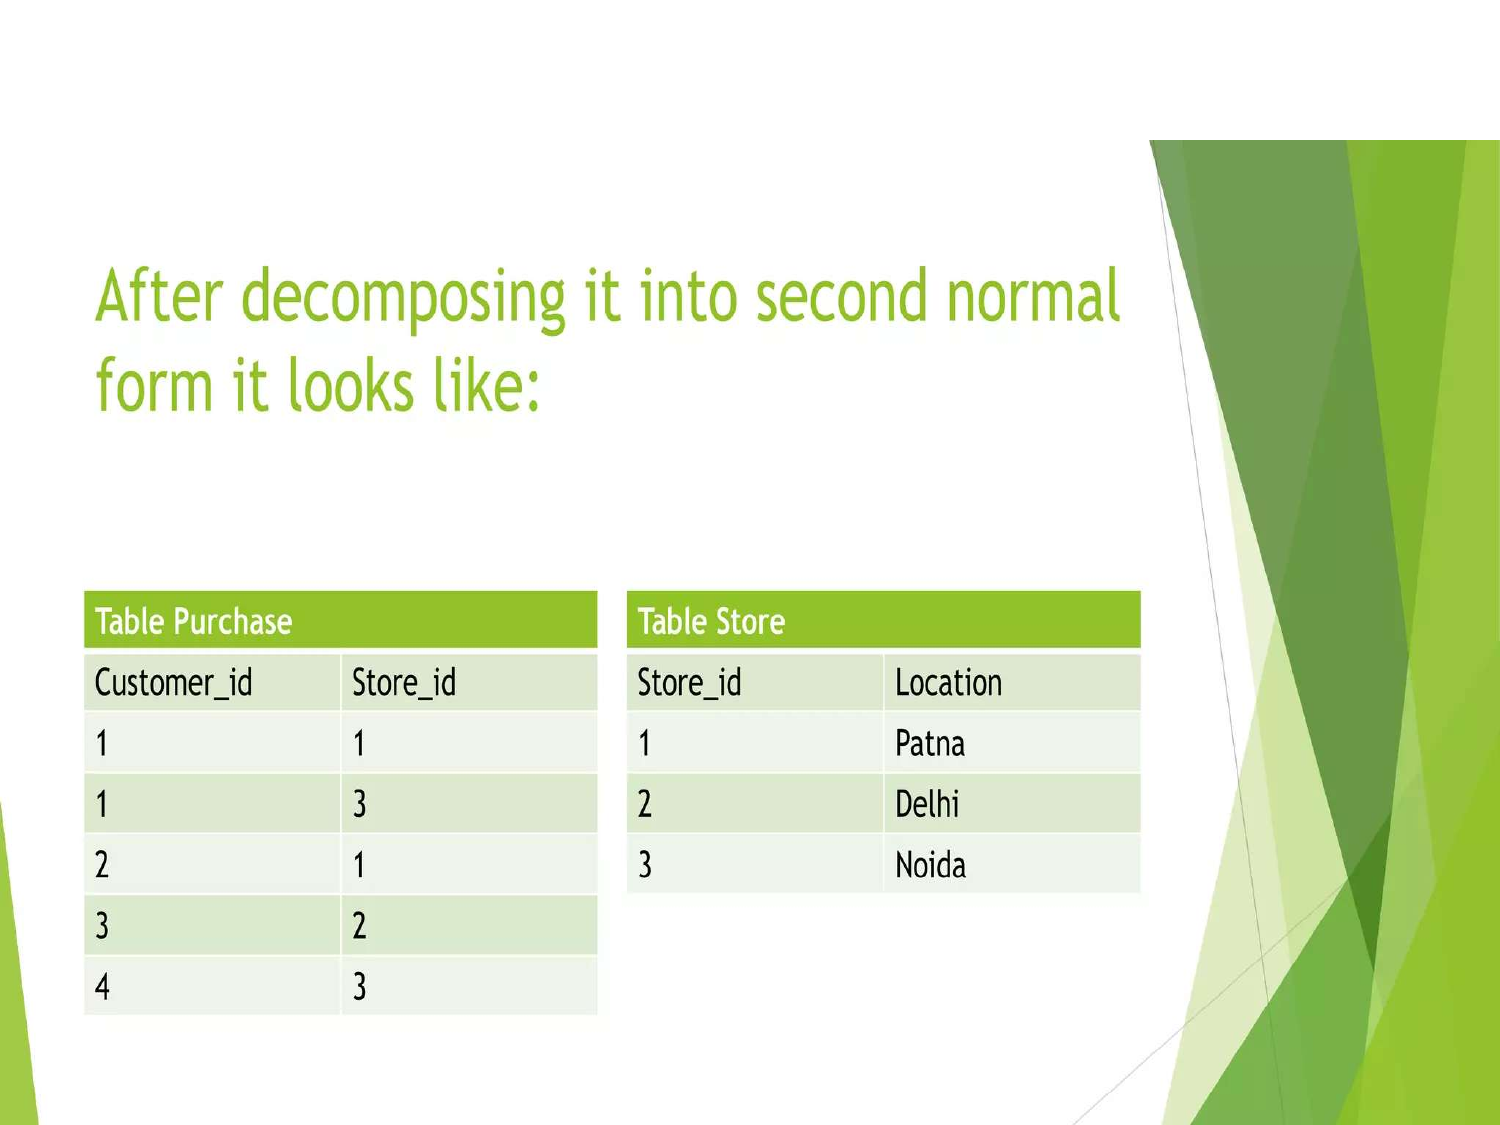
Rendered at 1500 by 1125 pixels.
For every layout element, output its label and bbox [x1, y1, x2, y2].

picture [0, 140, 1500, 1125]
